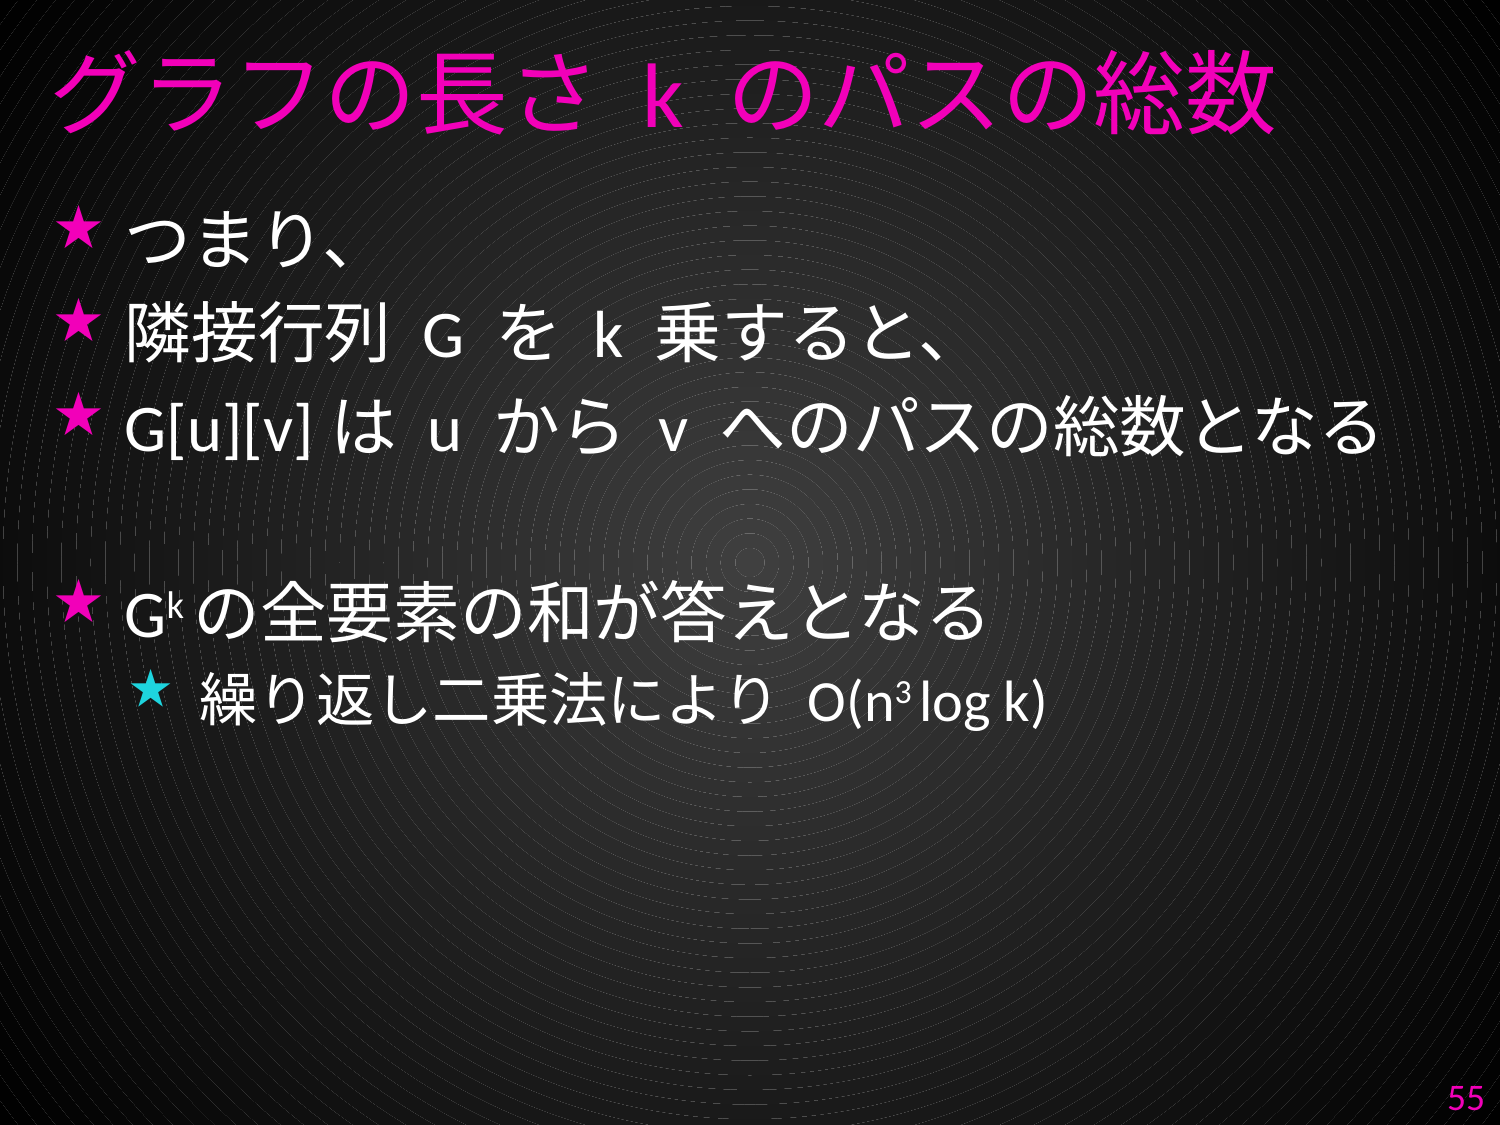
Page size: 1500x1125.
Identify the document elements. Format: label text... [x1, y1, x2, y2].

list つまり、 隣接行列 G を k 乗すると、 G[u][v]は u から v へのパスの総数となる Gkの全要素の和が答えとなる 繰り返し二乗法により O(n3 log k) [34, 189, 1469, 1096]
title グラフの長さ k のパスの総数 [34, 19, 1469, 164]
slide_number 55 [1149, 1065, 1500, 1125]
